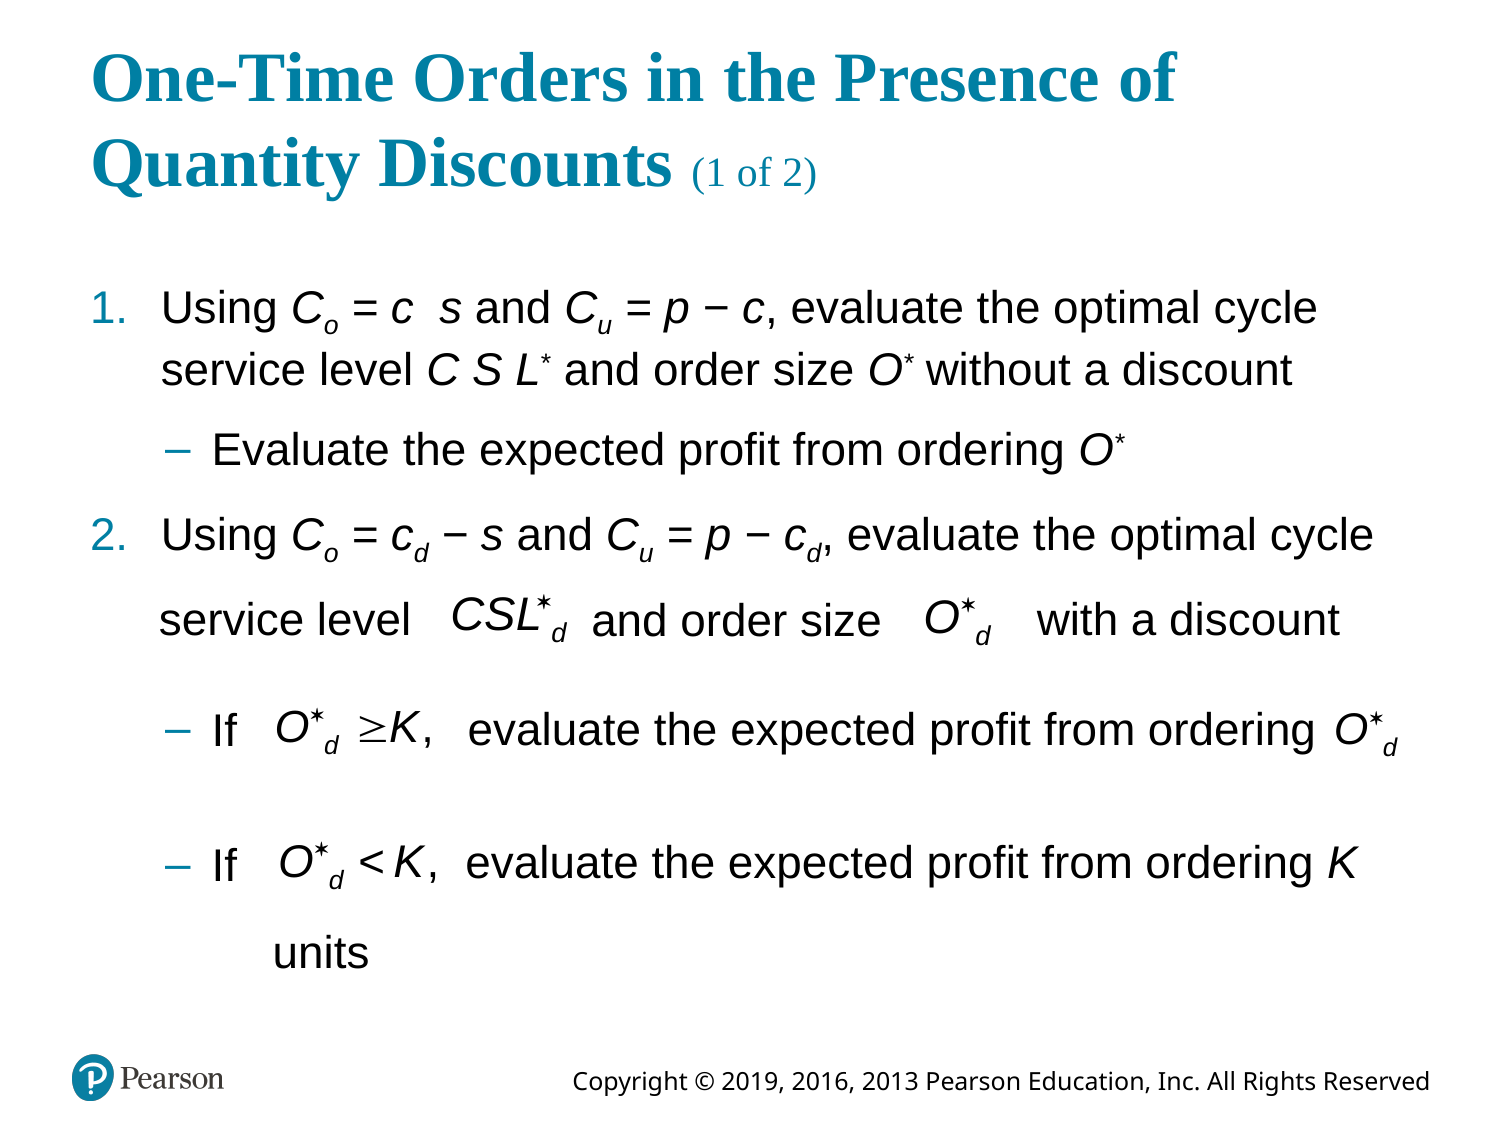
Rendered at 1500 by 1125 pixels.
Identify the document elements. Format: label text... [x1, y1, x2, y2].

list and order size [576, 575, 929, 640]
list service level [144, 574, 445, 636]
picture [72, 1087, 83, 1101]
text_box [274, 827, 444, 901]
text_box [270, 693, 440, 766]
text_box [446, 579, 577, 655]
list evaluate the expected profit from ordering [452, 684, 1336, 768]
list units [169, 908, 412, 967]
list If [75, 685, 270, 759]
title One-Time Orders in the Presence of Quantity Discounts (1 of 2) [75, 0, 1425, 216]
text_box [1330, 696, 1409, 768]
picture [72, 1054, 88, 1070]
list Using Co = cd − s and Cu = p − cd, evaluate the optimal cycle [75, 490, 1426, 565]
list with a discount [1021, 574, 1372, 647]
picture [80, 1063, 106, 1088]
list If [75, 820, 270, 903]
list Evaluate the expected profit from ordering O* [75, 404, 1425, 482]
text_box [919, 581, 1003, 657]
picture [98, 1054, 224, 1101]
list evaluate the expected profit from ordering K [450, 817, 1409, 900]
